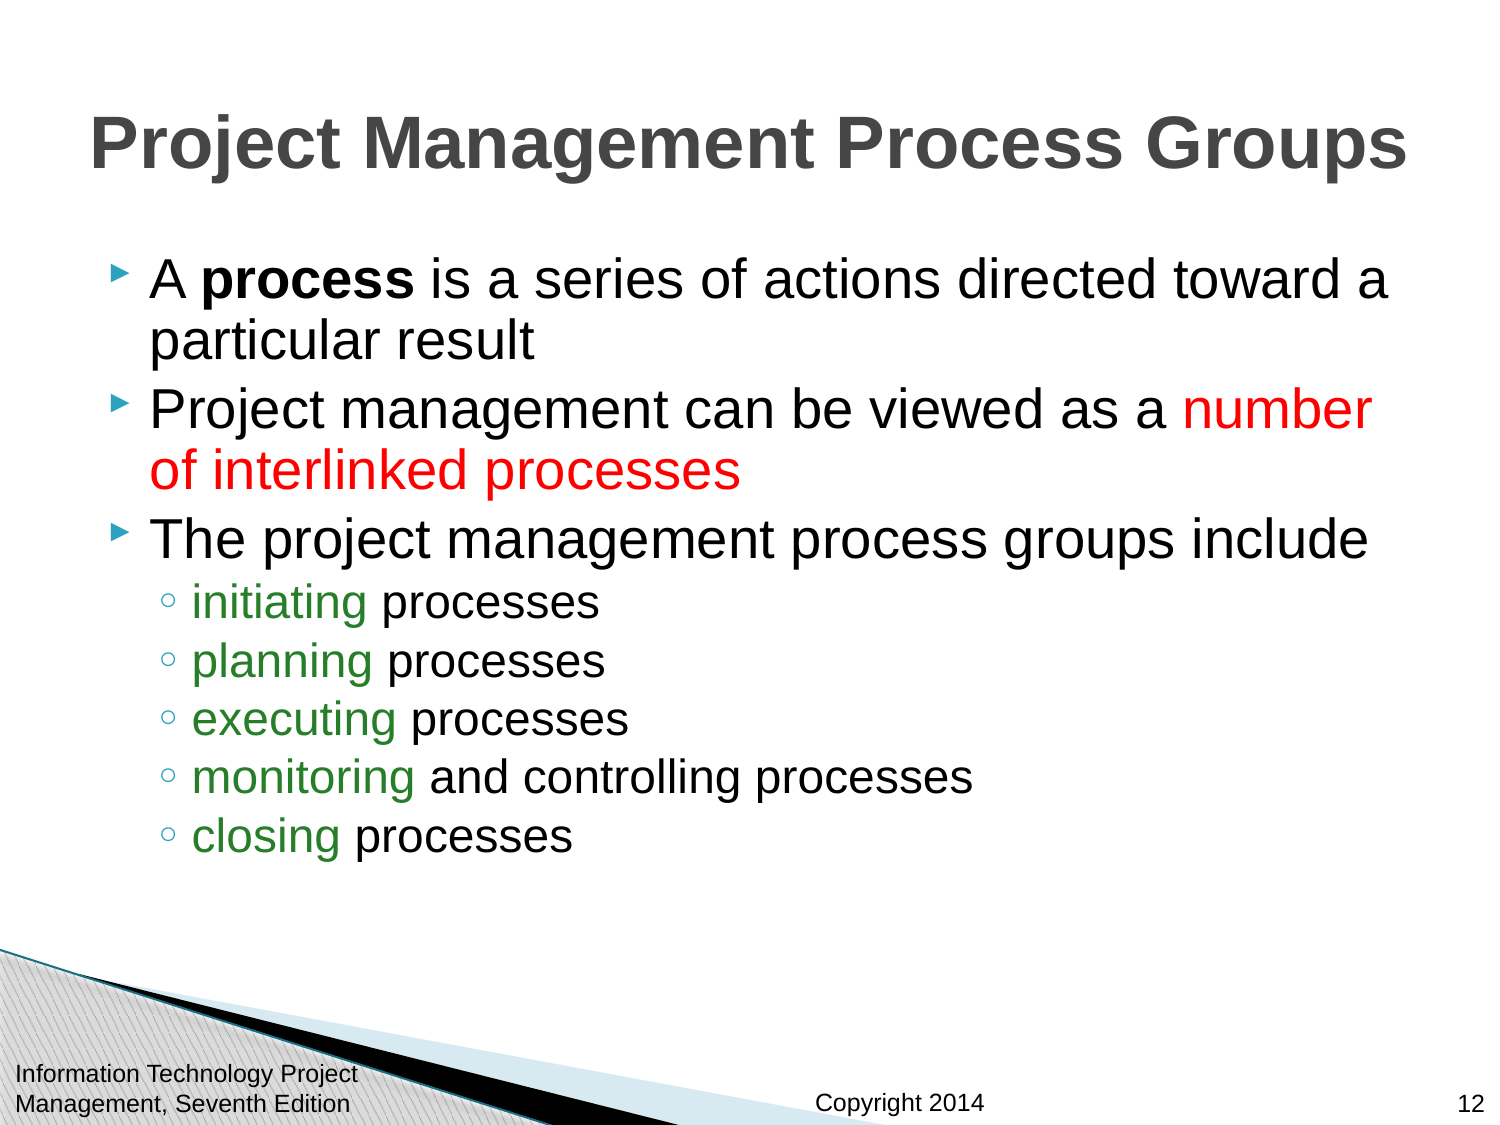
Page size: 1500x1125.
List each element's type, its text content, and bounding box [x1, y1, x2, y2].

title Project Management Process Groups [75, 45, 1425, 233]
footer Information Technology Project Management, Seventh Edition [0, 1065, 425, 1125]
slide_number 12 [1412, 1065, 1500, 1125]
list A process is a series of actions directed toward a particular result Project management can be viewed as a number of interlinked processes The project management process groups include initiating processes planning processes executing processes monitoring and controlling processes closing processes [75, 243, 1425, 986]
